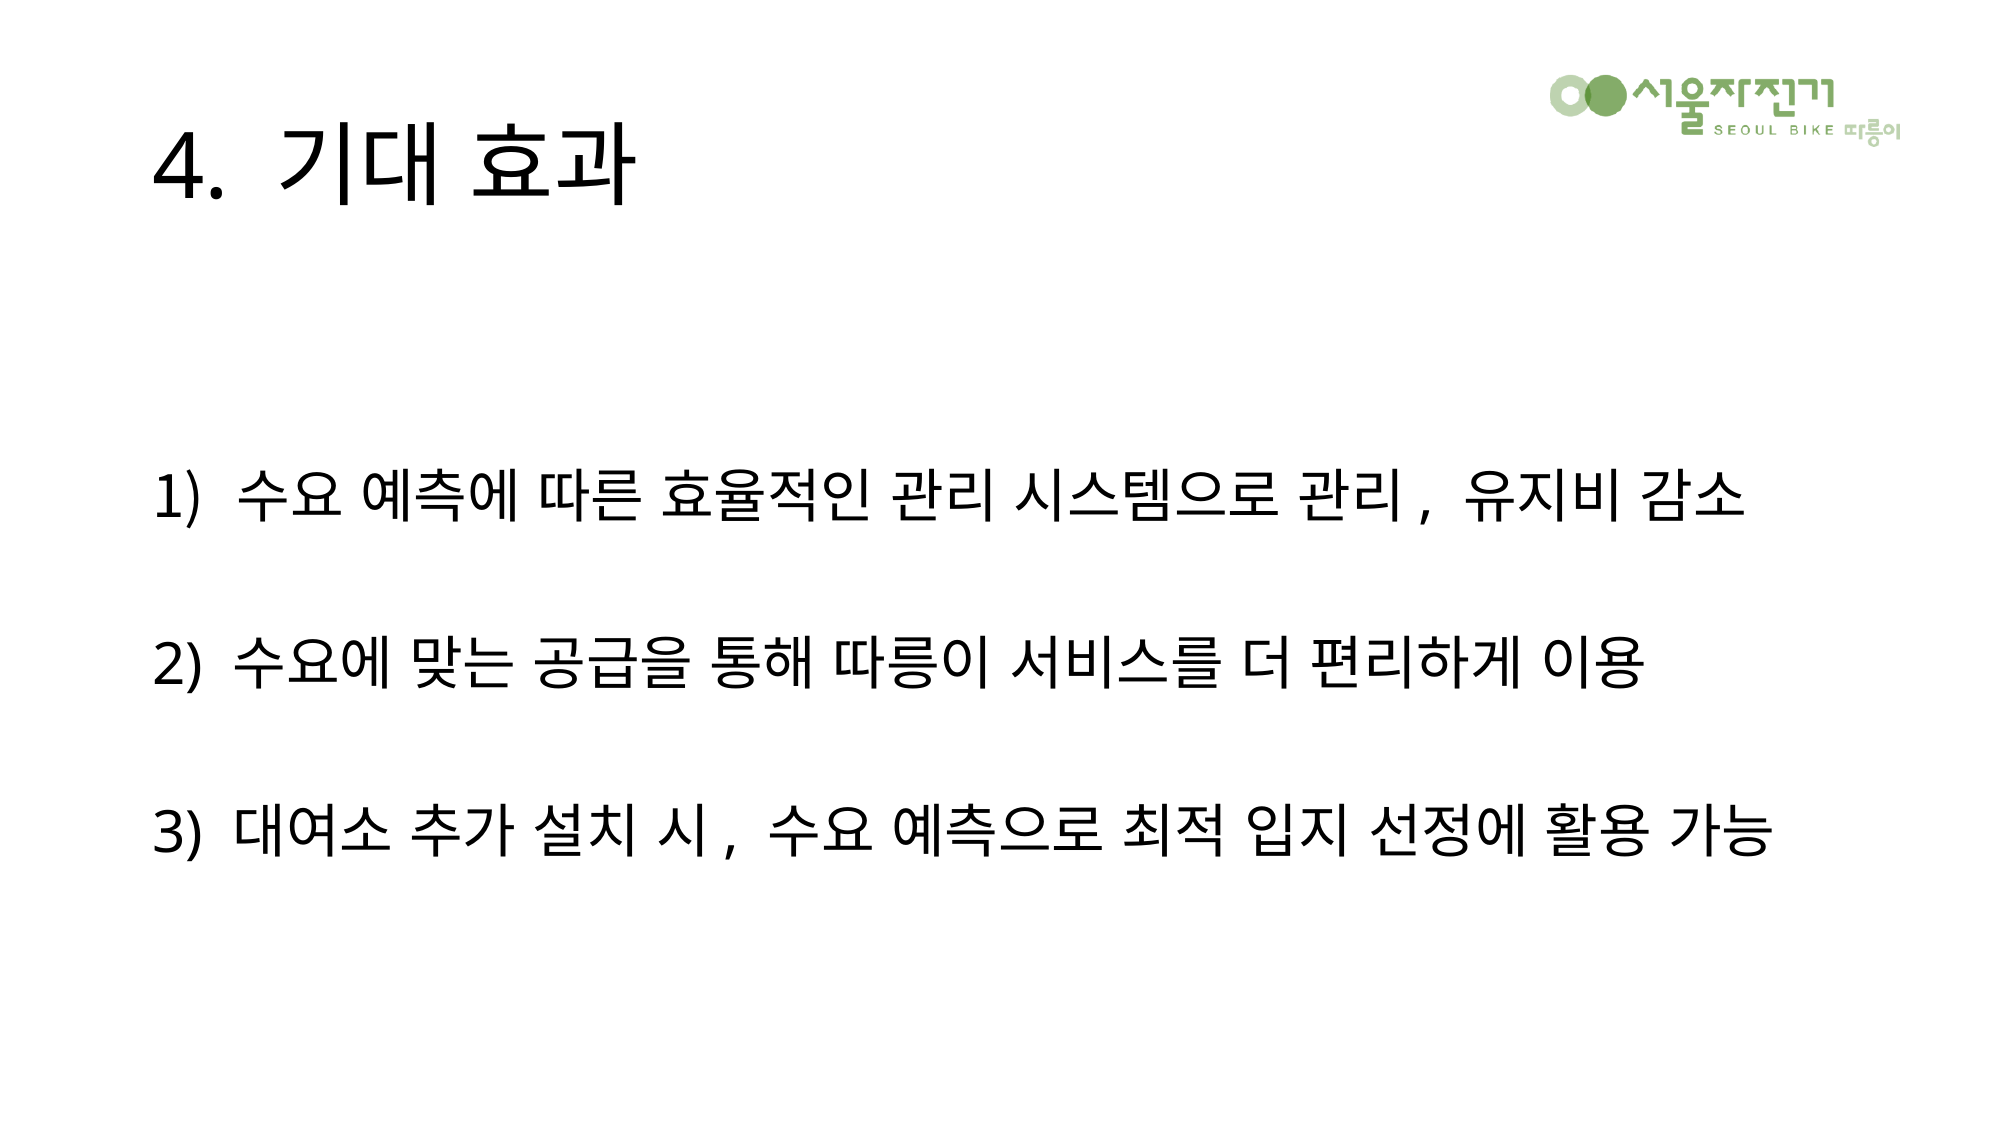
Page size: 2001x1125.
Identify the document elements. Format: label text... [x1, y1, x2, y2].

text_box 수요 예측에 따른 효율적인 관리 시스템으로 관리, 유지비 감소 2) 수요에 맞는 공급을 통해 따릉이 서비스를 더 편리하게 이용 3) 대여소 추가 설치 시, 수요 예측으로 최적 입지 선정에 활용 가능 [137, 459, 1959, 938]
title 4. 기대 효과 [137, 59, 1863, 278]
